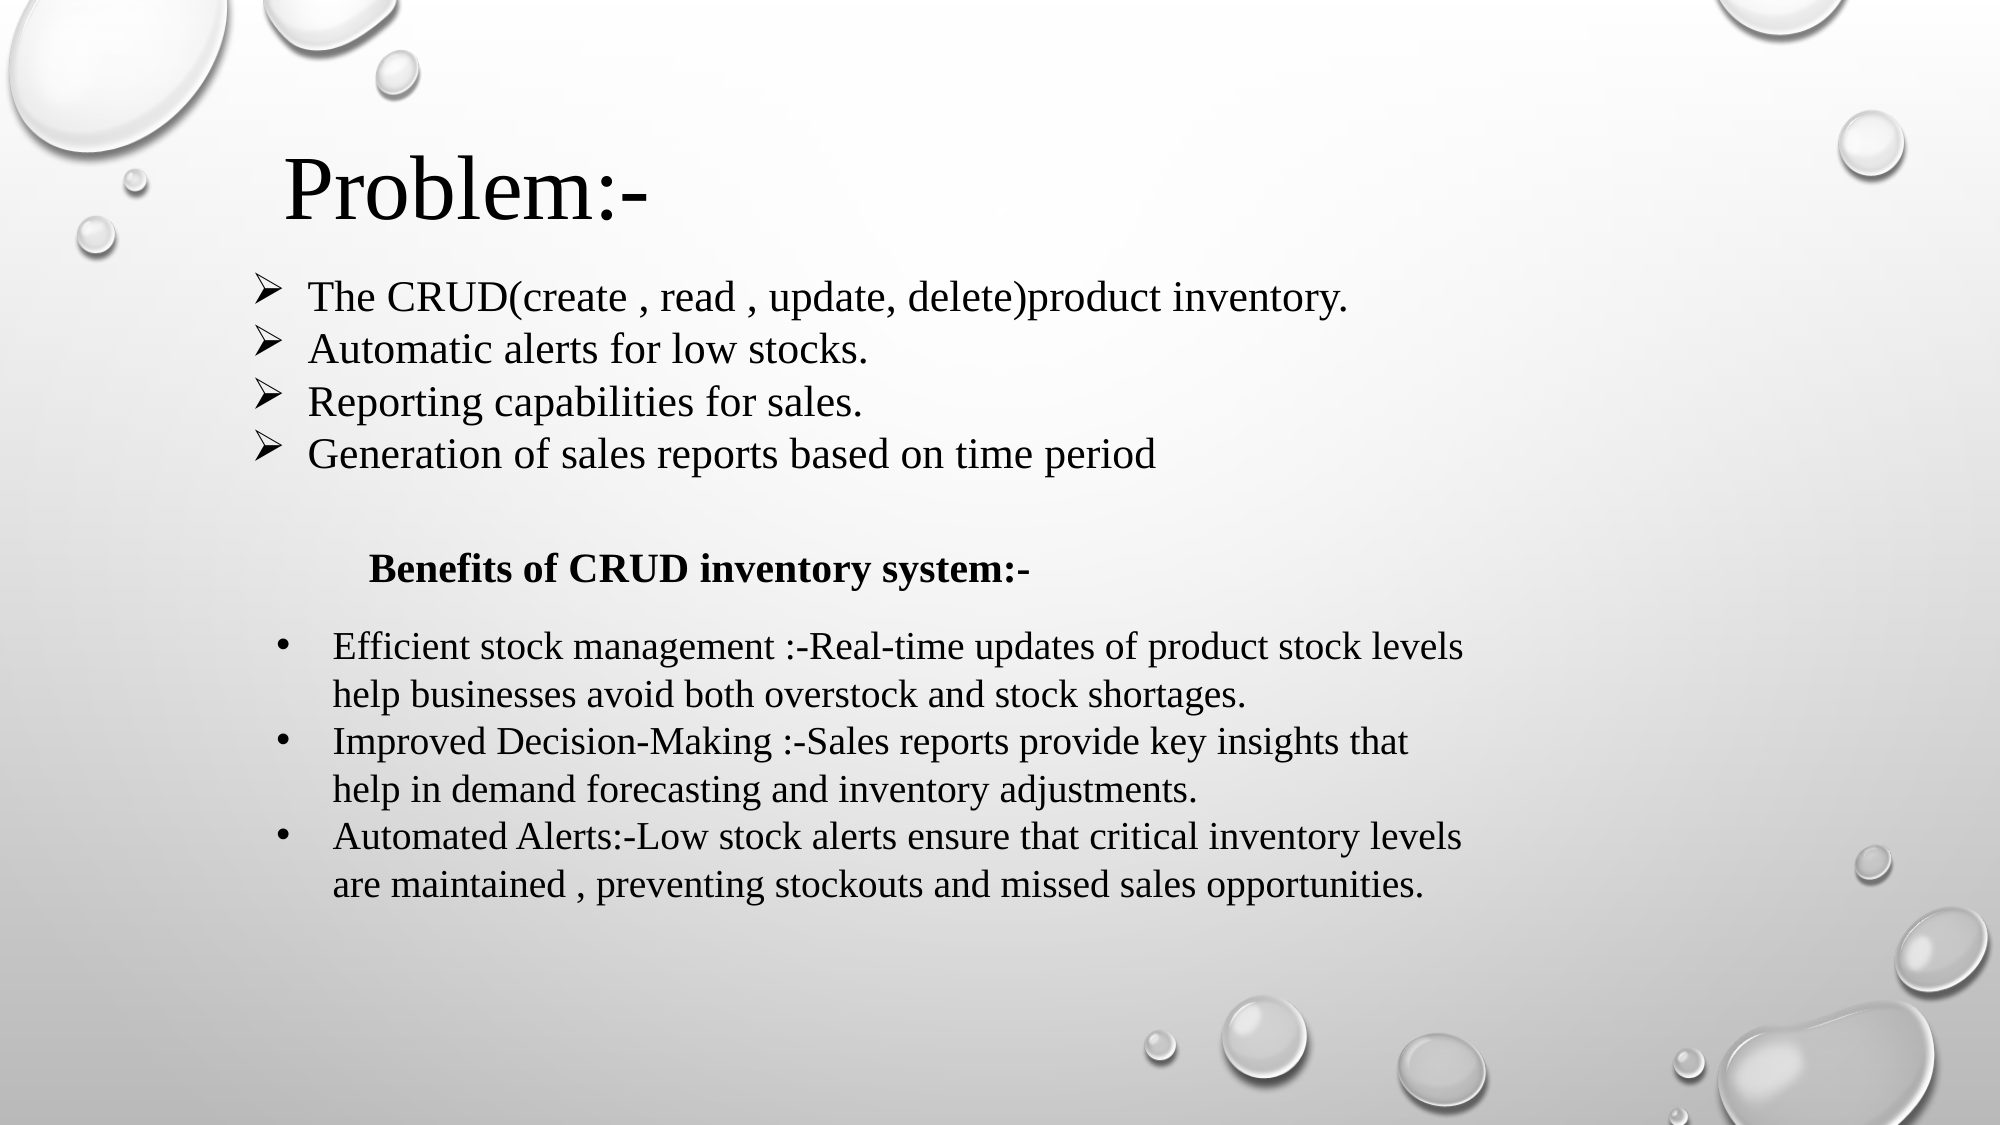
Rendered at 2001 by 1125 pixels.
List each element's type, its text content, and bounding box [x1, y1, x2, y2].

picture [0, 0, 2000, 1125]
text_box Problem:- [268, 119, 666, 245]
text_box Efficient stock management :-Real-time updates of product stock levels help businesses avoid both overstock and stock shortages. Improved Decision-Making :-Sales reports provide key insights that help in demand forecasting and inventory adjustments. Automated Alerts:-Low stock alerts ensure that critical inventory levels are maintained , preventing stockouts and missed sales opportunities. [261, 612, 1480, 913]
text_box Benefits of CRUD inventory system:- [354, 533, 1047, 598]
text_box The CRUD(create , read , update, delete)product inventory. Automatic alerts for low stocks. Reporting capabilities for sales. Generation of sales reports based on time period [236, 260, 1764, 485]
